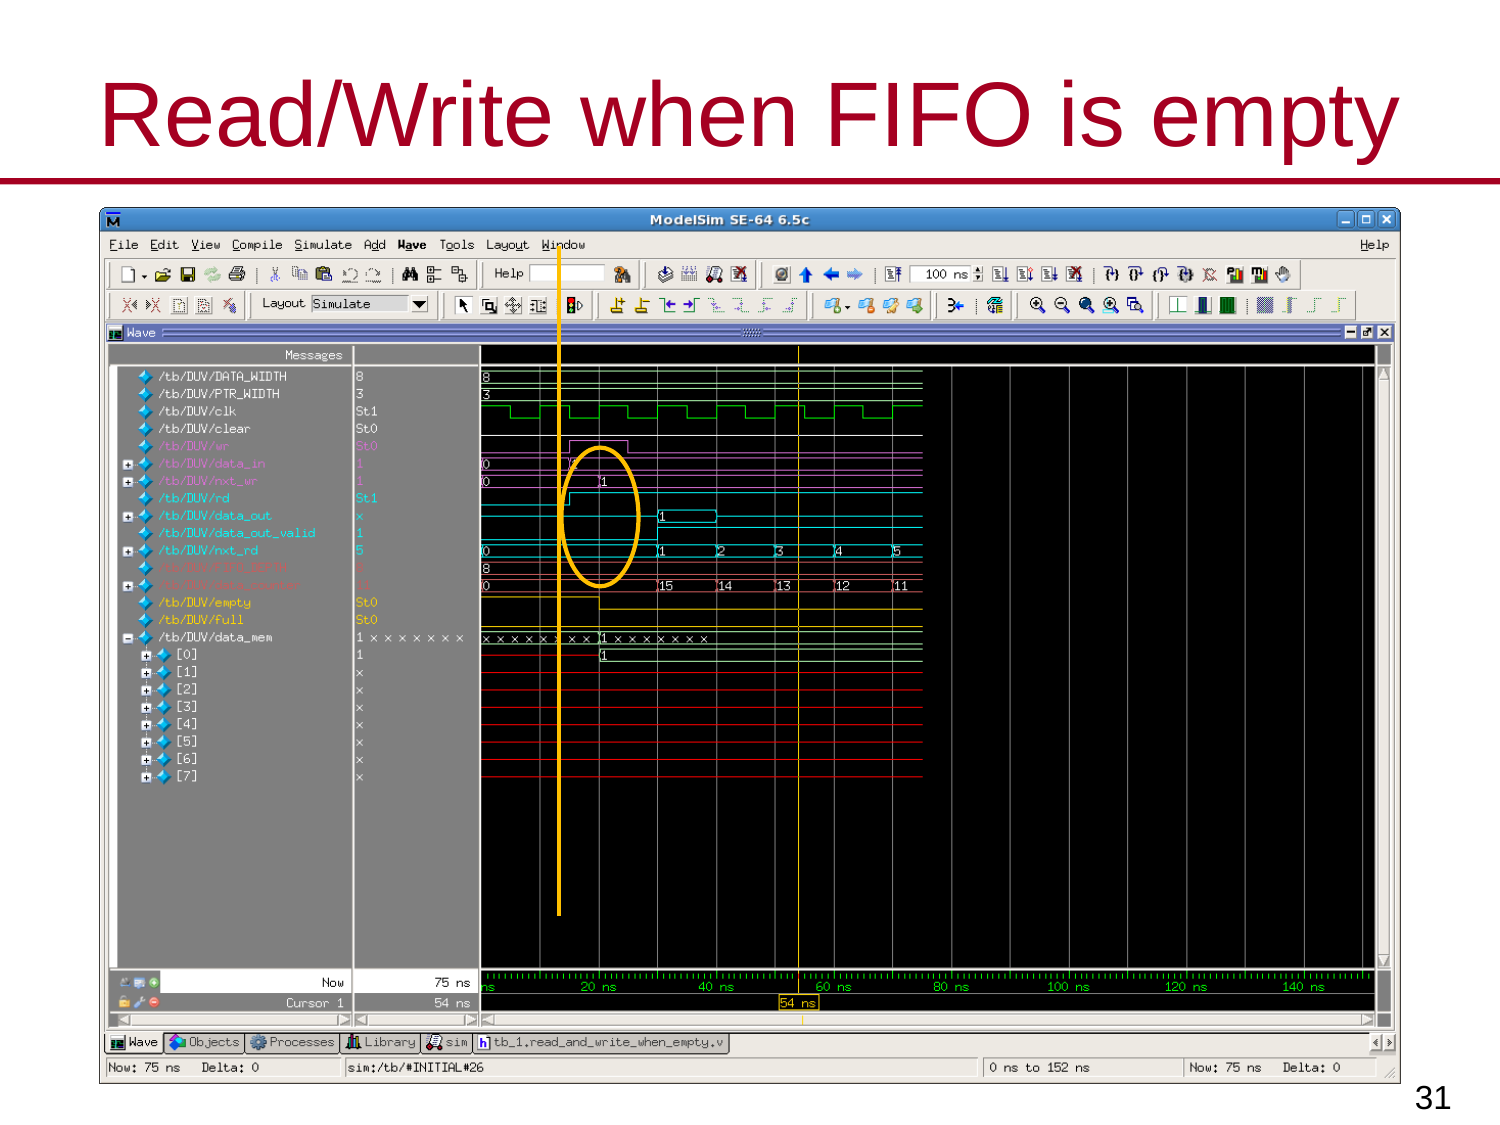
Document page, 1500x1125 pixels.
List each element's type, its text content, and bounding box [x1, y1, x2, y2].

title Read/Write when FIFO is empty [0, 44, 1500, 175]
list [99, 207, 1401, 1085]
